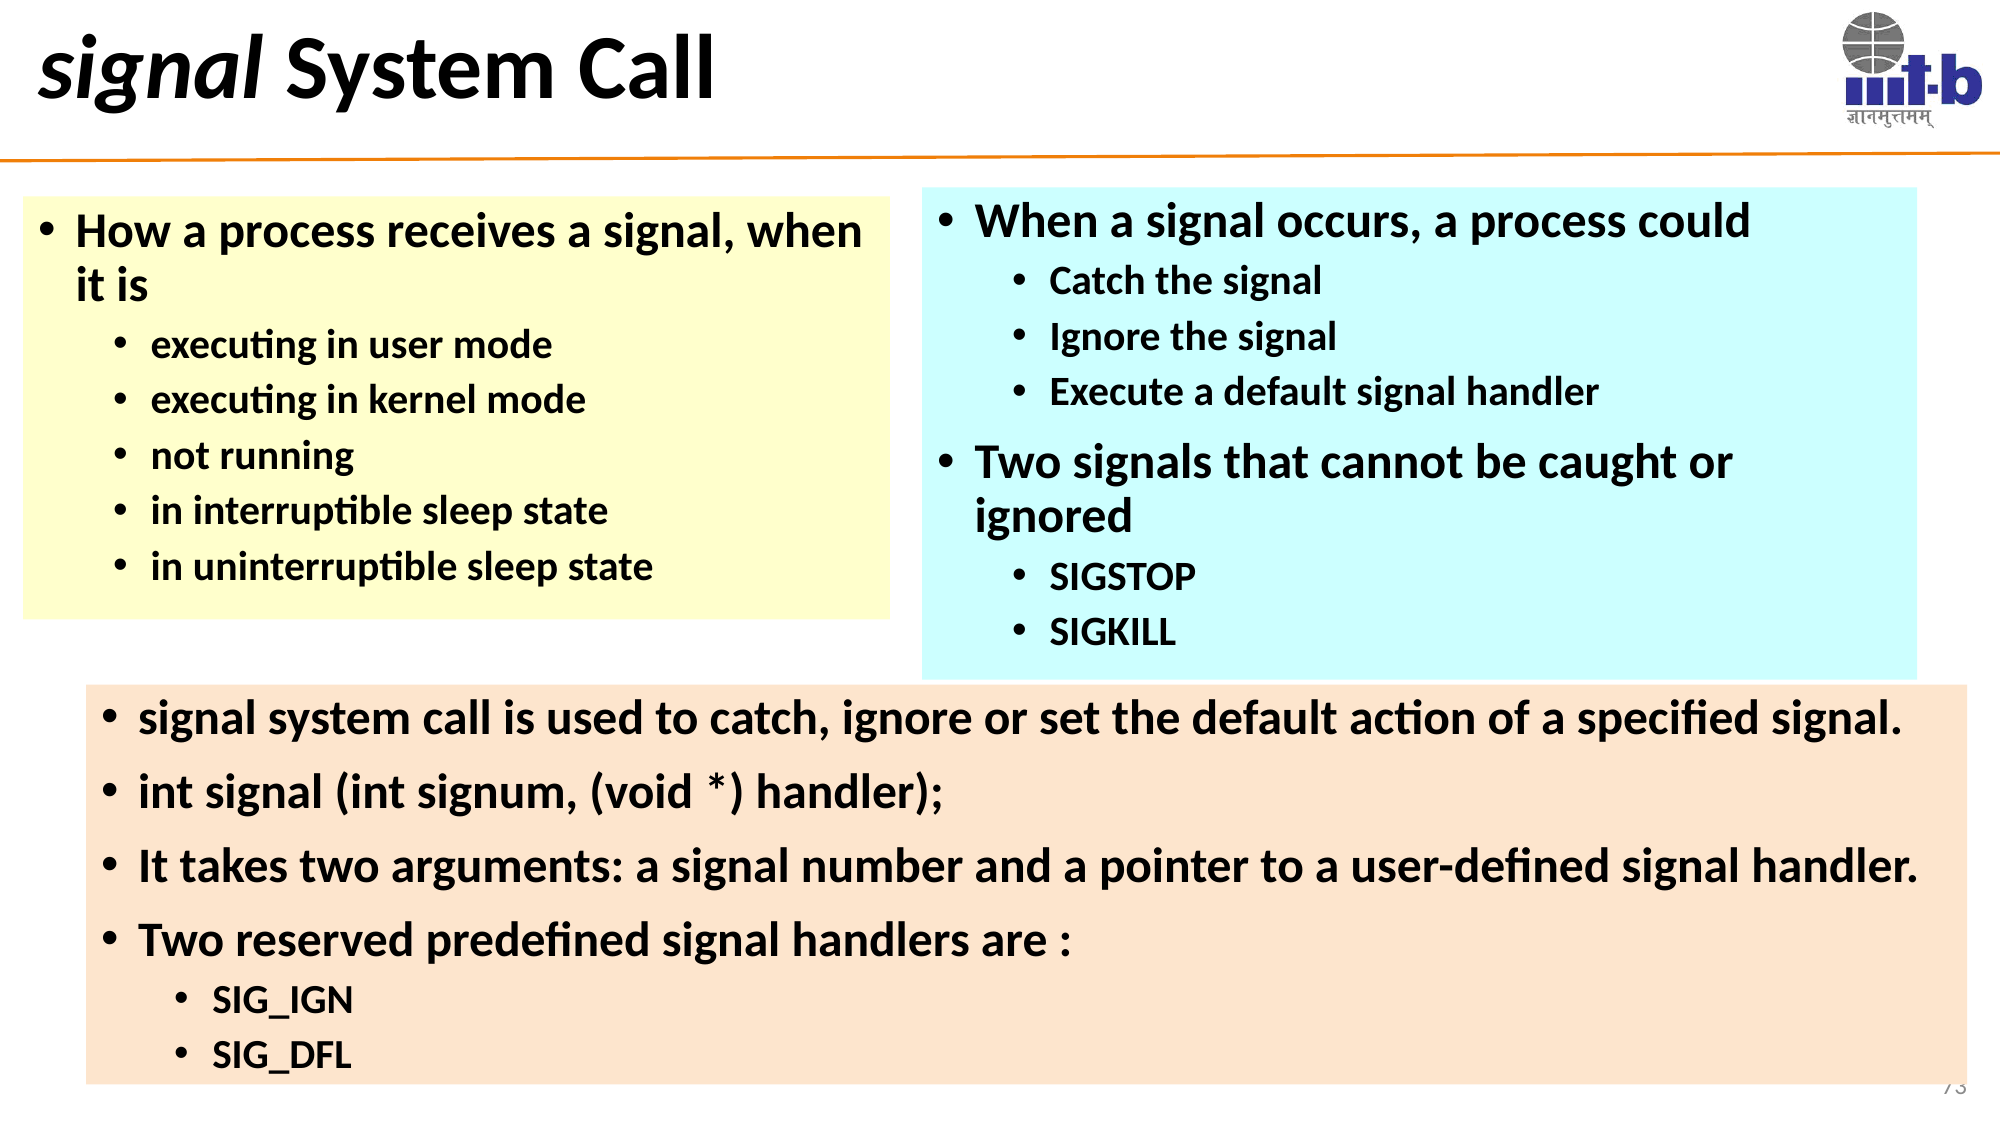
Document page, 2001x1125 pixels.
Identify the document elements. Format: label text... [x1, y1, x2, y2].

title signal System Call [23, 7, 1957, 132]
text_box When a signal occurs, a process could Catch the signal Ignore the signal Execute a default signal handler Two signals that cannot be caught or ignored SIGSTOP SIGKILL [922, 187, 1918, 680]
text_box How a process receives a signal, when it is executing in user mode executing in kernel mode not running in interruptible sleep state in uninterruptible sleep state [23, 196, 890, 620]
text_box signal system call is used to catch, ignore or set the default action of a specified signal. int signal (int signum, (void *) handler); It takes two arguments: a signal number and a pointer to a user-defined signal handler. Two reserved predefined signal handlers are : SIG_IGN SIG_DFL [86, 684, 1968, 1085]
picture [1957, 8, 1983, 130]
slide_number 73 [1532, 1054, 1983, 1115]
